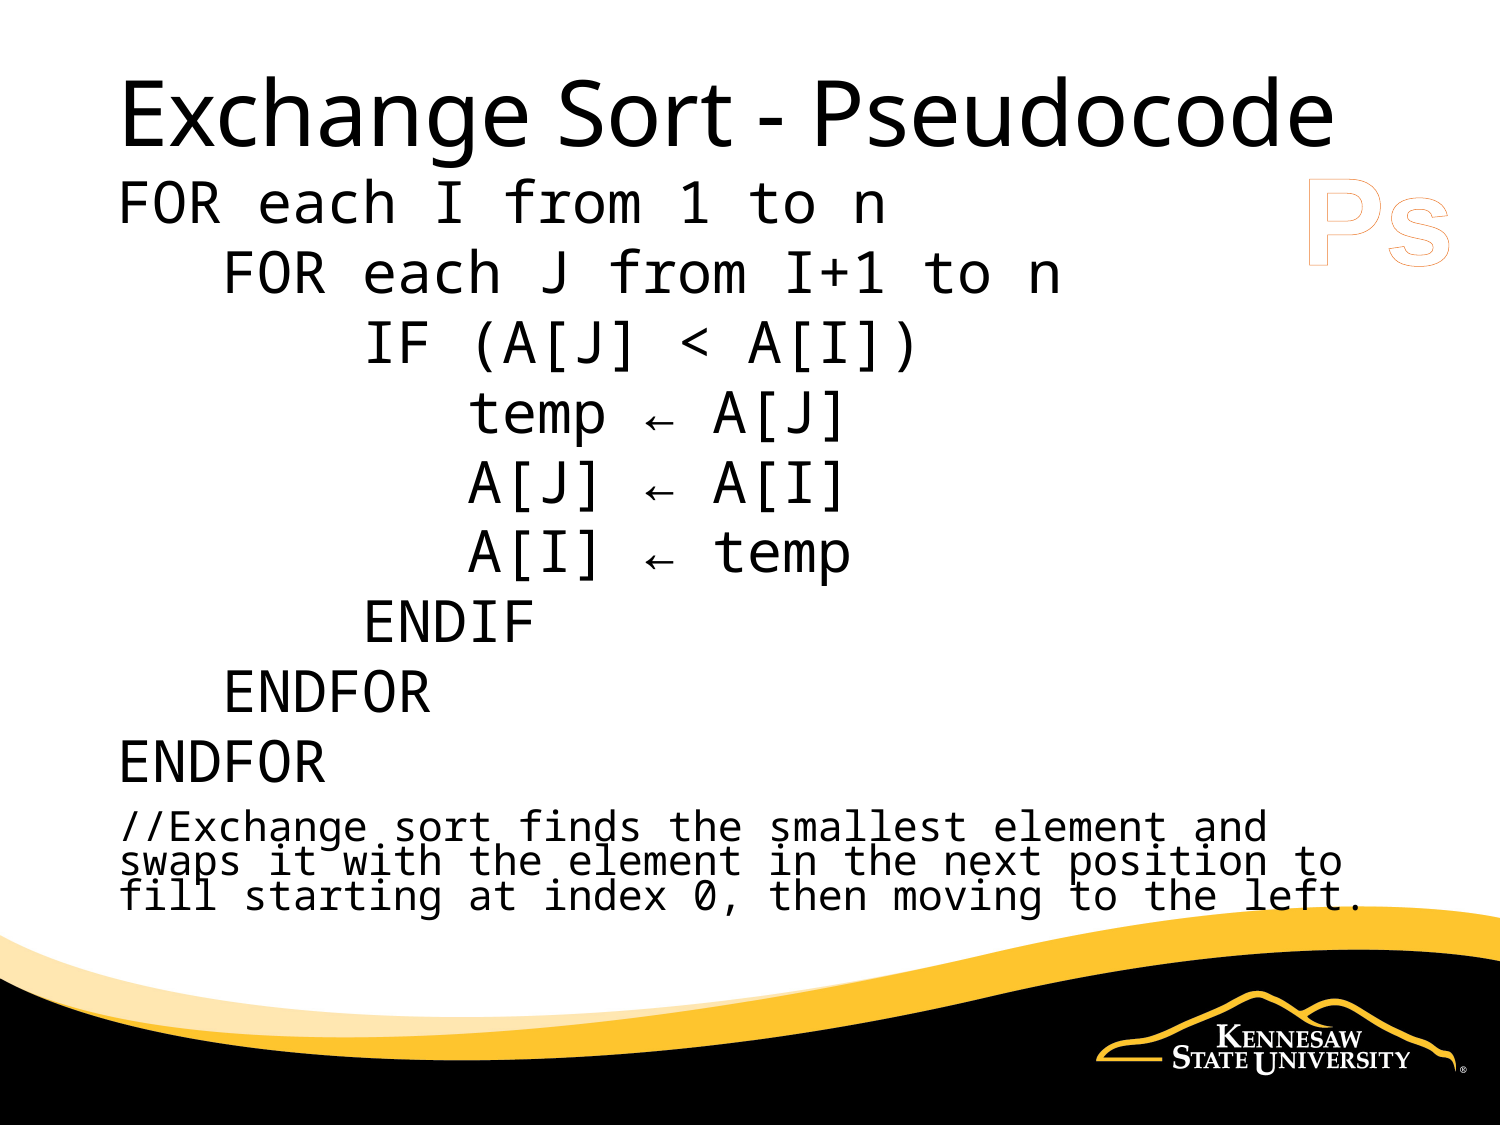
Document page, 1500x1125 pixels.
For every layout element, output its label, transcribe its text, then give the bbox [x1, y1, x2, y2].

picture [0, 0, 1500, 1125]
title Exchange Sort - Pseudocode [103, 59, 1397, 177]
text_box Ps [1267, 132, 1488, 298]
list FOR each I from 1 to n FOR each J from I+1 to n IF (A[J] < A[I]) temp ← A[J] A[J] ← A[I] A[I] ← temp ENDIF ENDFOR ENDFOR //Exchange sort finds the smallest element and swaps it with the element in the next position to fill starting at index 0, then moving to the left. [103, 177, 1397, 1014]
